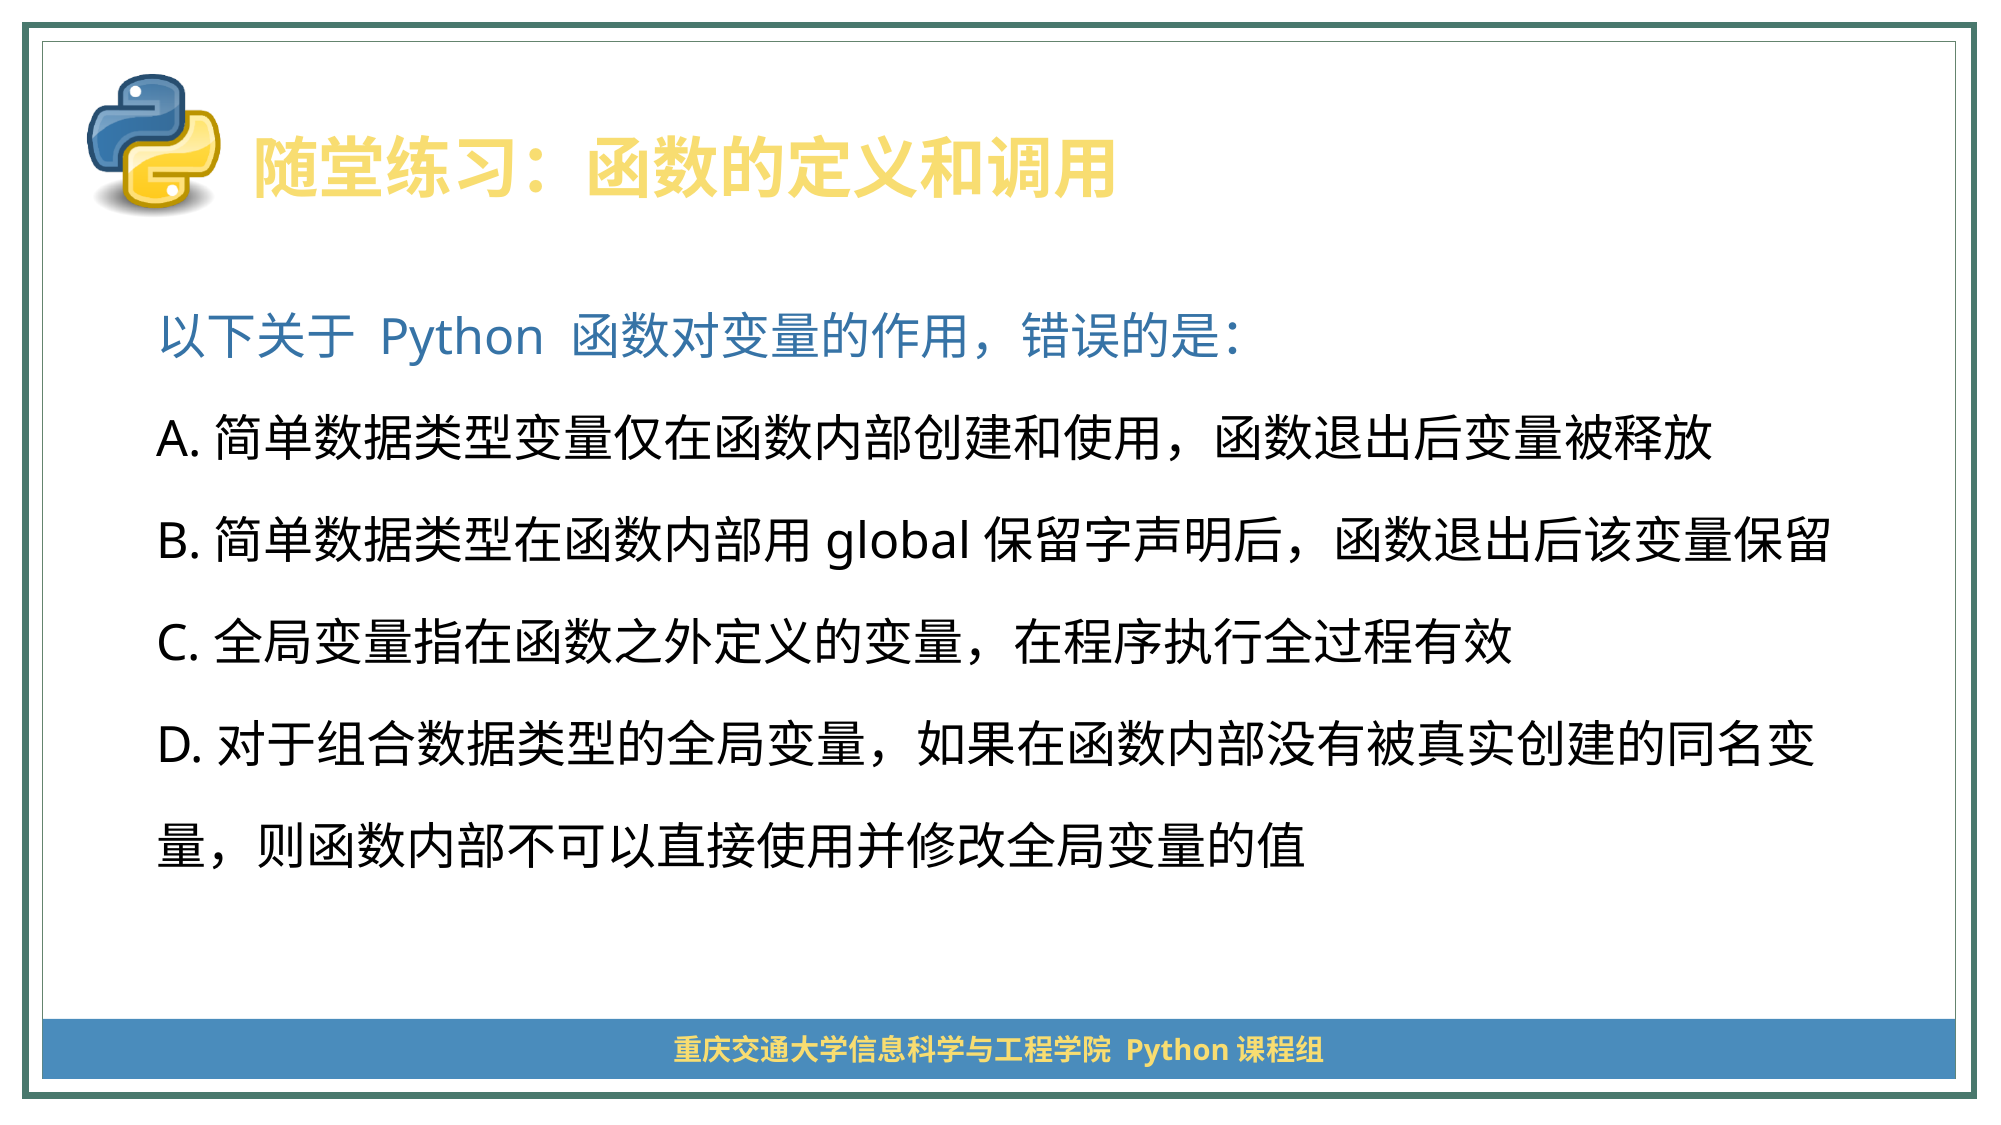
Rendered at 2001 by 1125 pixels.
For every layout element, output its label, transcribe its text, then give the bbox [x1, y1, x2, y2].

text_box 随堂练习：函数的定义和调用 [237, 118, 1246, 213]
text_box [42, 41, 1956, 1018]
text_box [25, 24, 1975, 1097]
picture [78, 70, 229, 221]
text_box 重庆交通大学信息科学与工程学院 Python课程组 [42, 1018, 1956, 1079]
text_box 以下关于 Python 函数对变量的作用，错误的是：‬‬‬‬‬‬‬‬‬‬‬‬‬‬‬‬‬‬‬‬‬‬‬‬‬‬‬‬‬‬‬‬‬‬‬‬‬‬‬‬‬‬‬‬‬‬‬‬ A.简单数据类型变量仅在函数内部创建和使用，函数退出后变量被释放 B.简单数据类型在函数内部用global保留字声明后，函数退出后该变量保留 C.全局变量指在函数之外定义的变量，在程序执行全过程有效 D.对于组合数据类型的全局变量，如果在函数内部没有被真实创建的同名变量，则函数内部不可以直接使用并修改全局变量的值 [141, 254, 1857, 882]
